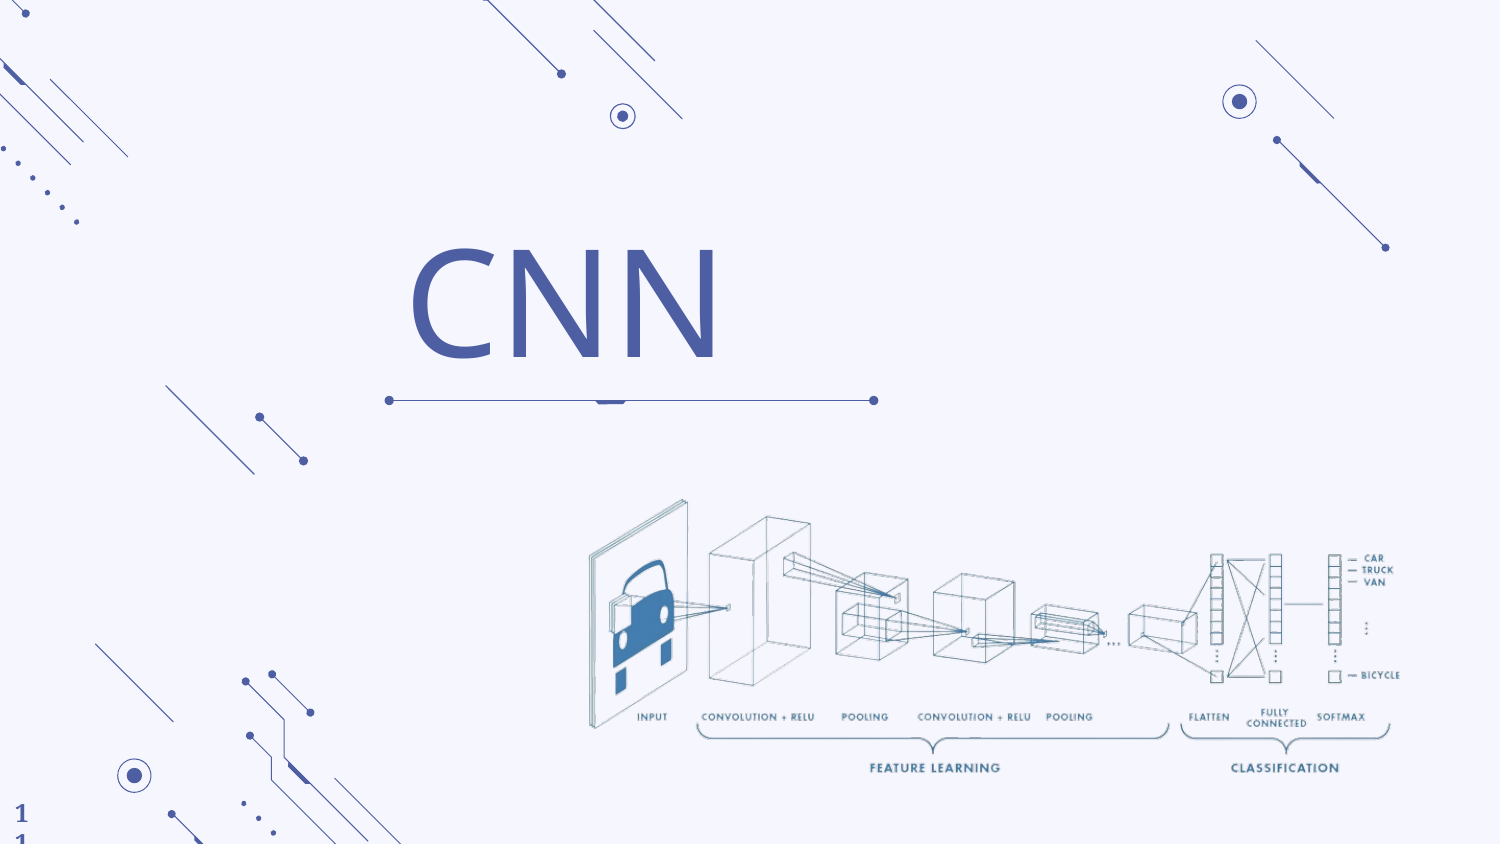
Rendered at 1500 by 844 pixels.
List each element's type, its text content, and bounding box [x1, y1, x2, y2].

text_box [384, 384, 879, 417]
picture [587, 497, 1403, 775]
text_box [164, 384, 309, 476]
title CNN [389, 207, 954, 422]
text_box 11 [0, 790, 53, 844]
